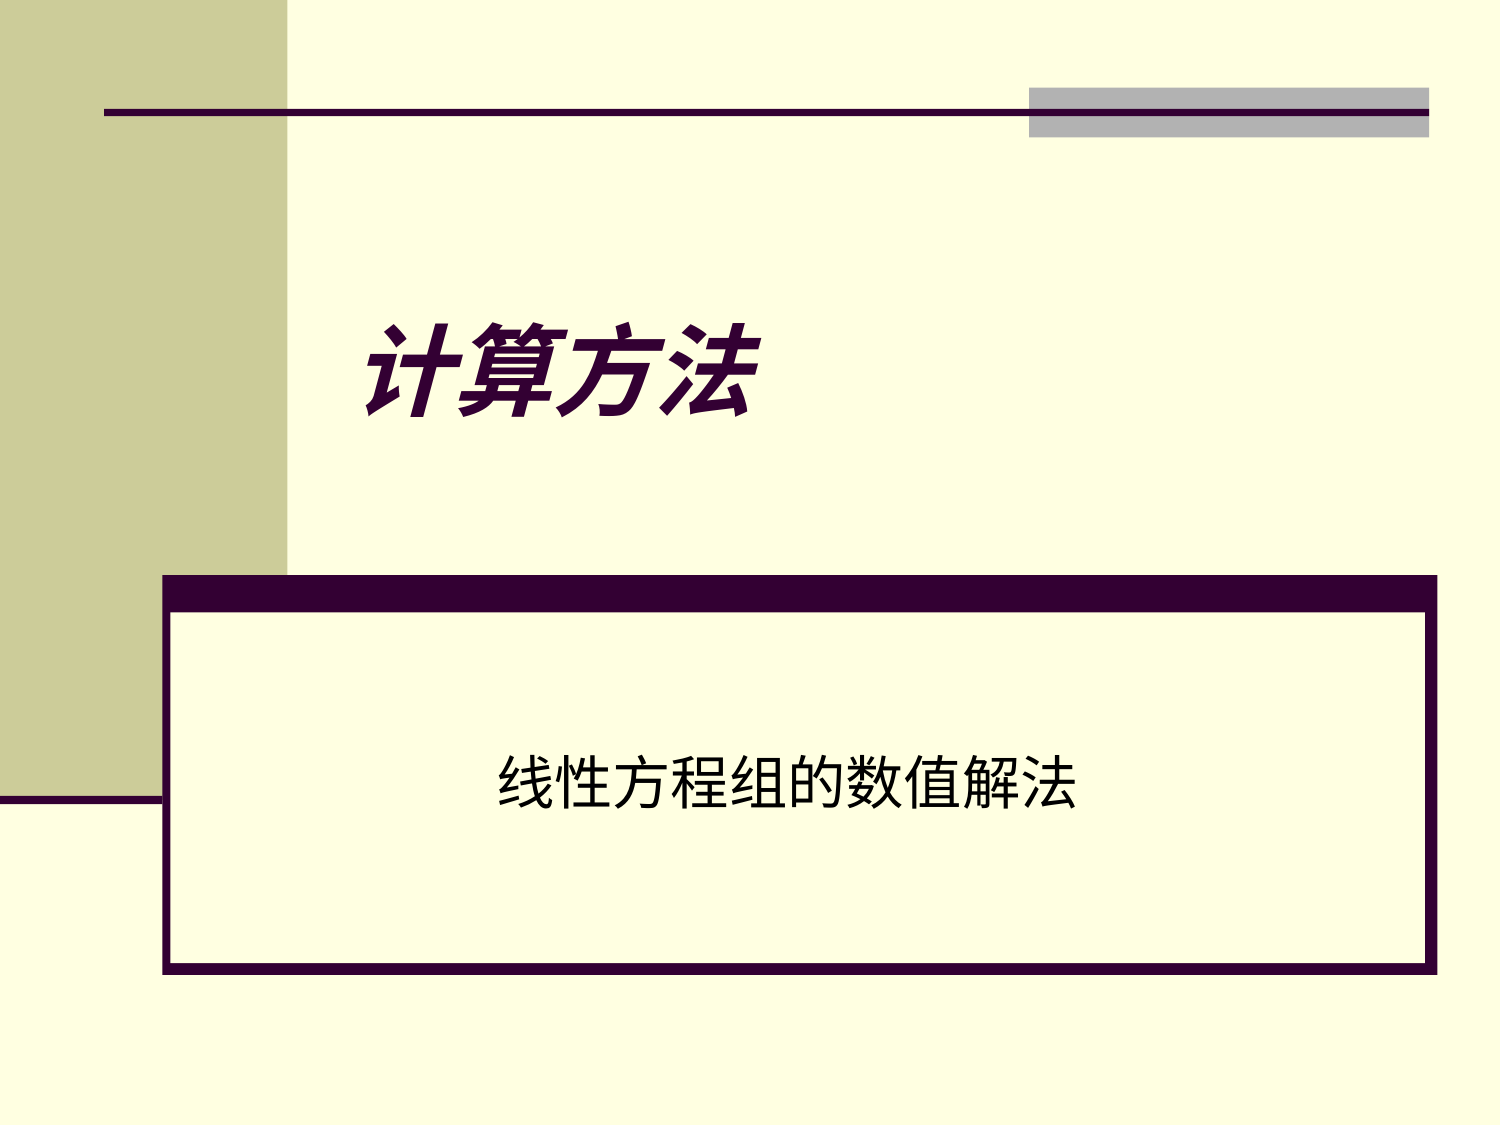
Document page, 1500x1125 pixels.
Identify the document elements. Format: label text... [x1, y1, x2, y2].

title 计算方法 [337, 187, 1425, 550]
subtitle 线性方程组的数值解法 [225, 650, 1350, 913]
